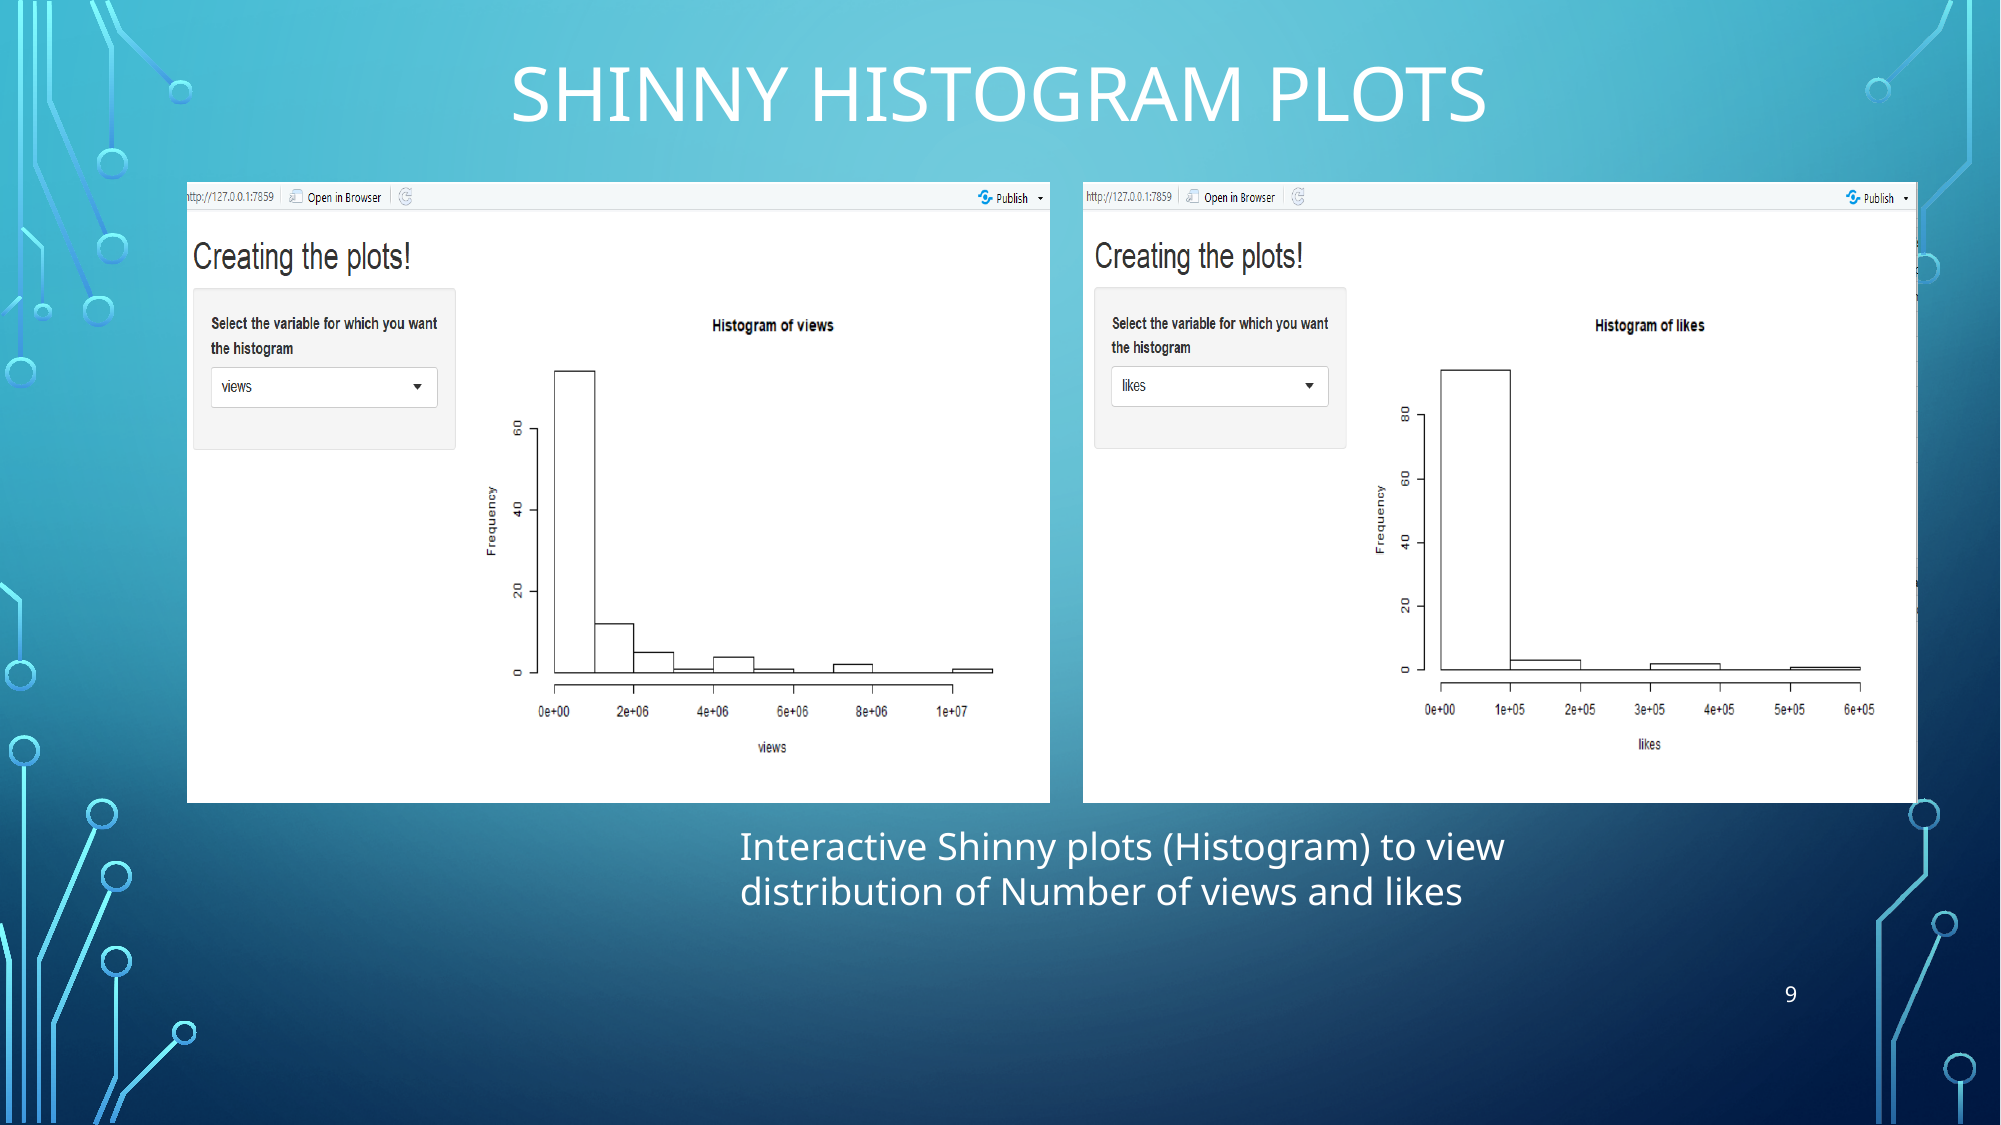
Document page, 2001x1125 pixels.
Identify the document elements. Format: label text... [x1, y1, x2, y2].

title Shinny Histogram plots [187, 0, 1813, 198]
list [187, 182, 1050, 803]
picture [1083, 182, 1918, 803]
text_box Interactive Shinny plots (Histogram) to view distribution of Number of views and likes [724, 815, 1559, 920]
slide_number 9 [1685, 965, 1813, 1025]
